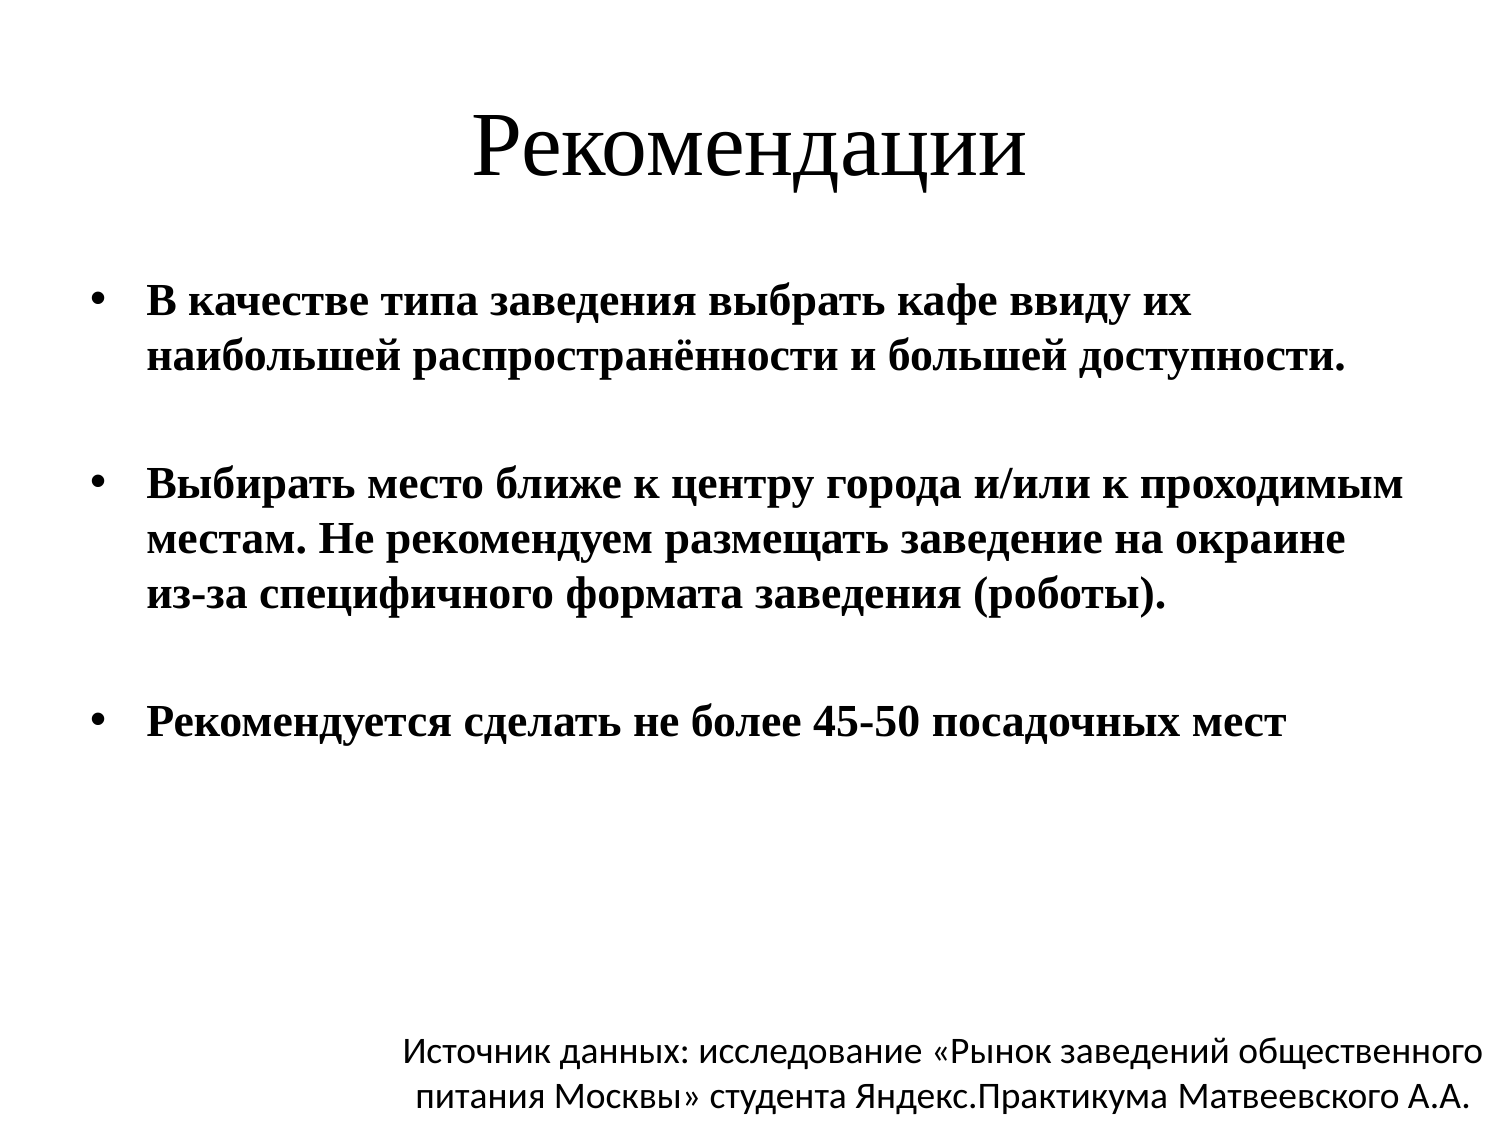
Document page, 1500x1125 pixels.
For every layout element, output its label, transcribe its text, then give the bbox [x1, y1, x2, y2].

list В качестве типа заведения выбрать кафе ввиду их наибольшей распространённости и большей доступности. Выбирать место ближе к центру города и/или к проходимым местам. Не рекомендуем размещать заведение на окраине из-за специфичного формата заведения (роботы). Рекомендуется сделать не более 45-50 посадочных мест [75, 262, 1425, 1005]
title Рекомендации [75, 45, 1425, 233]
text_box Источник данных: исследование «Рынок заведений общественного питания Москвы» студента Яндекс.Практикума Матвеевского А.А. [351, 1018, 1500, 1124]
